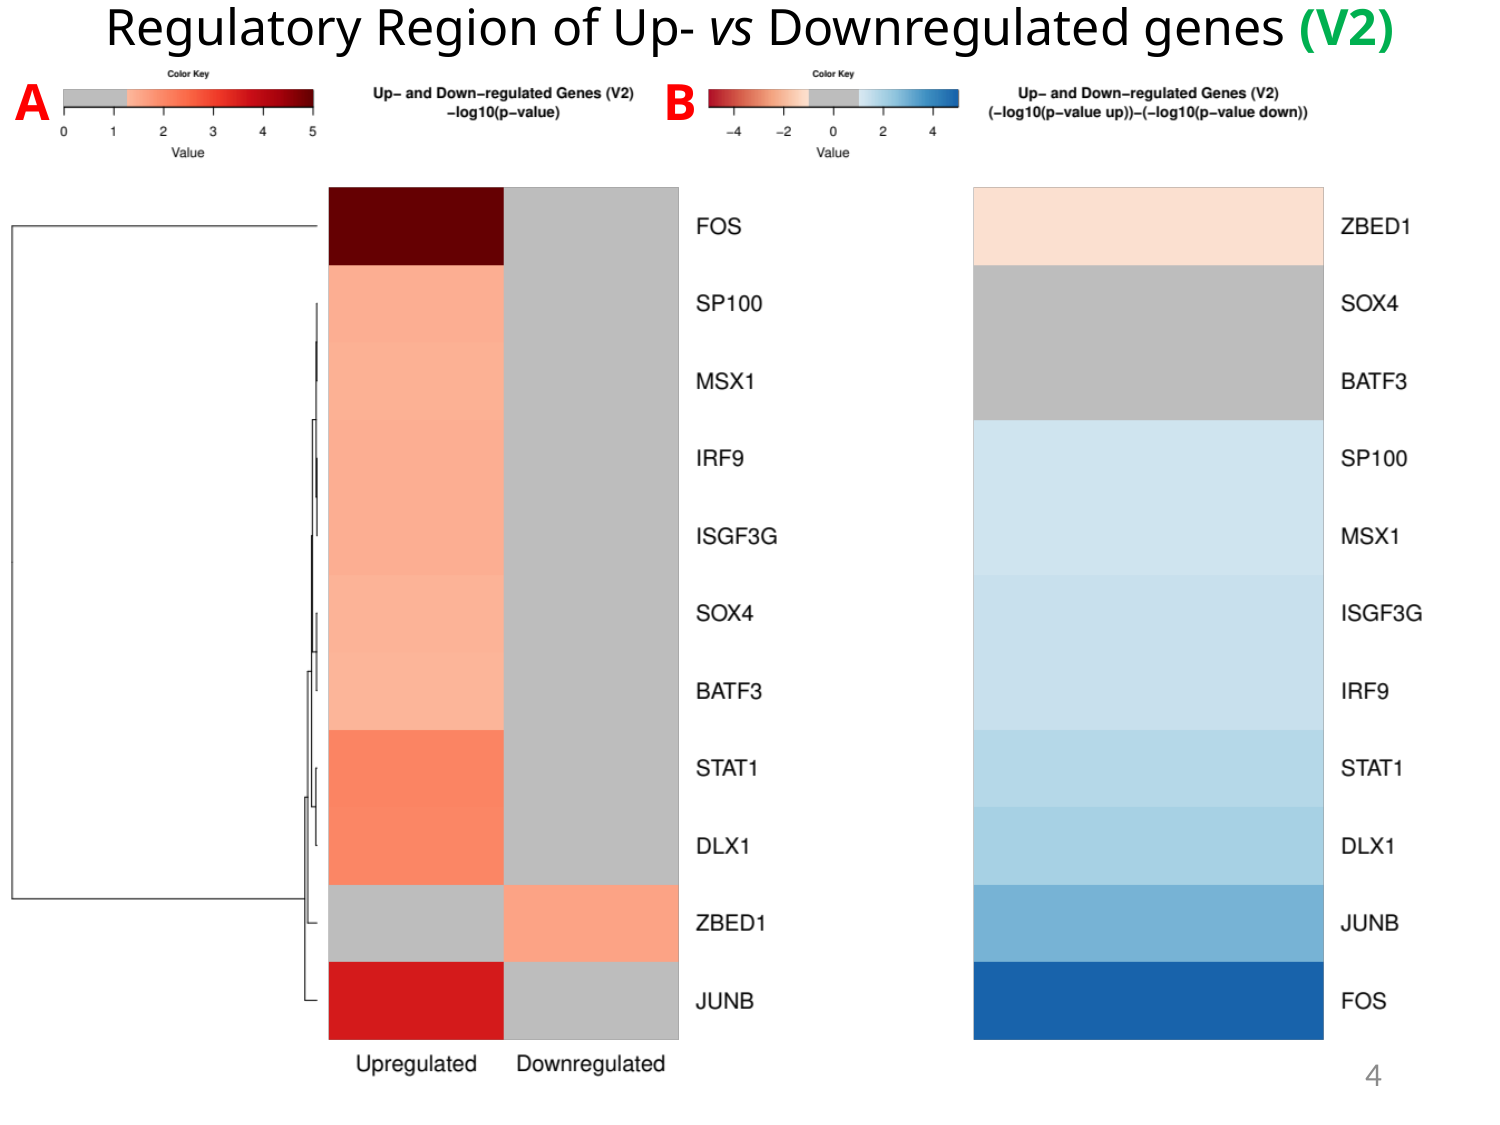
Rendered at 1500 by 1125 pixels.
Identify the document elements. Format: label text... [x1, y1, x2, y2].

title Regulatory Region of Up- vs Downregulated genes (V2) [0, 0, 1500, 59]
picture [0, 58, 1499, 1125]
